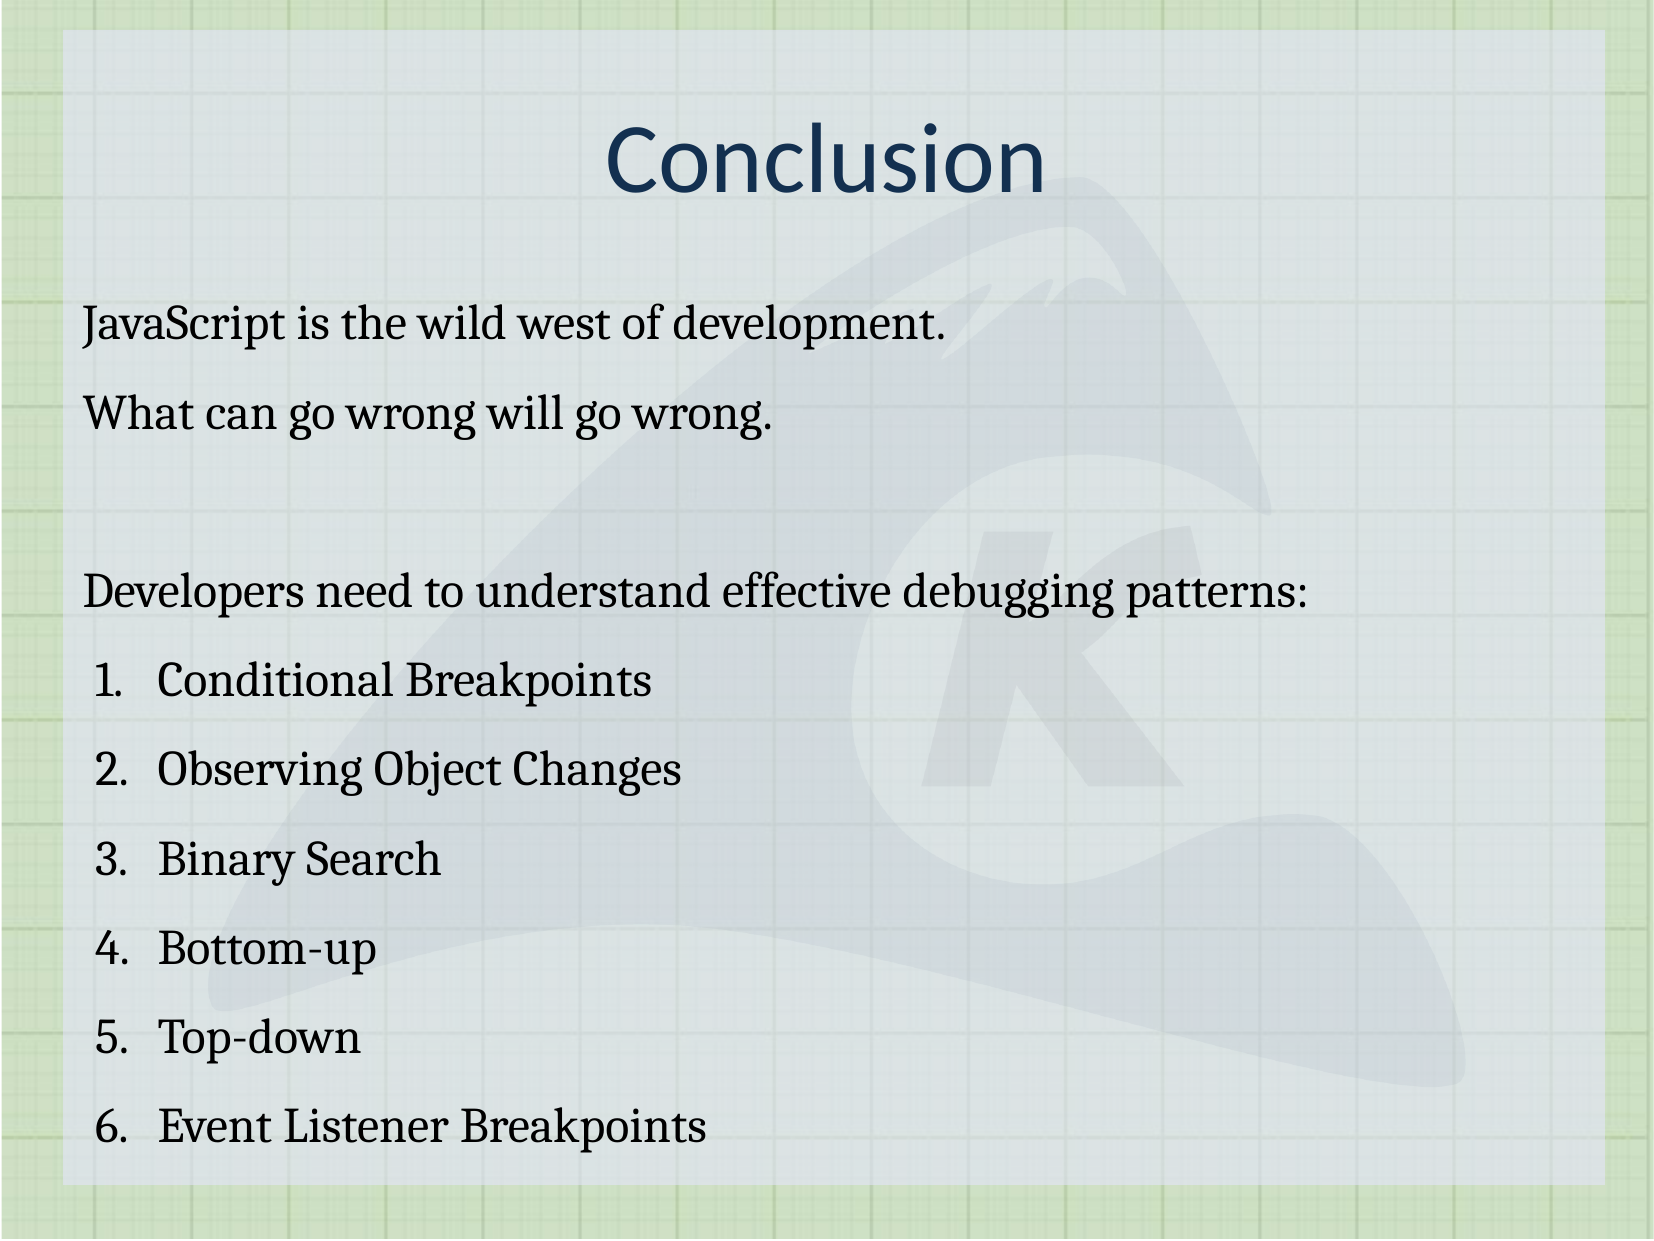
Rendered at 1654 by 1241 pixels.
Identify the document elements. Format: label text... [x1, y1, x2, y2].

text_box Conclusion [82, 49, 1571, 257]
picture [0, 0, 1654, 1241]
text_box JavaScript is the wild west of development. What can go wrong will go wrong. Developers need to understand effective debugging patterns: Conditional Breakpoints Observing Object Changes Binary Search Bottom-up Top-down Event Listener Breakpoints [82, 290, 1589, 1168]
